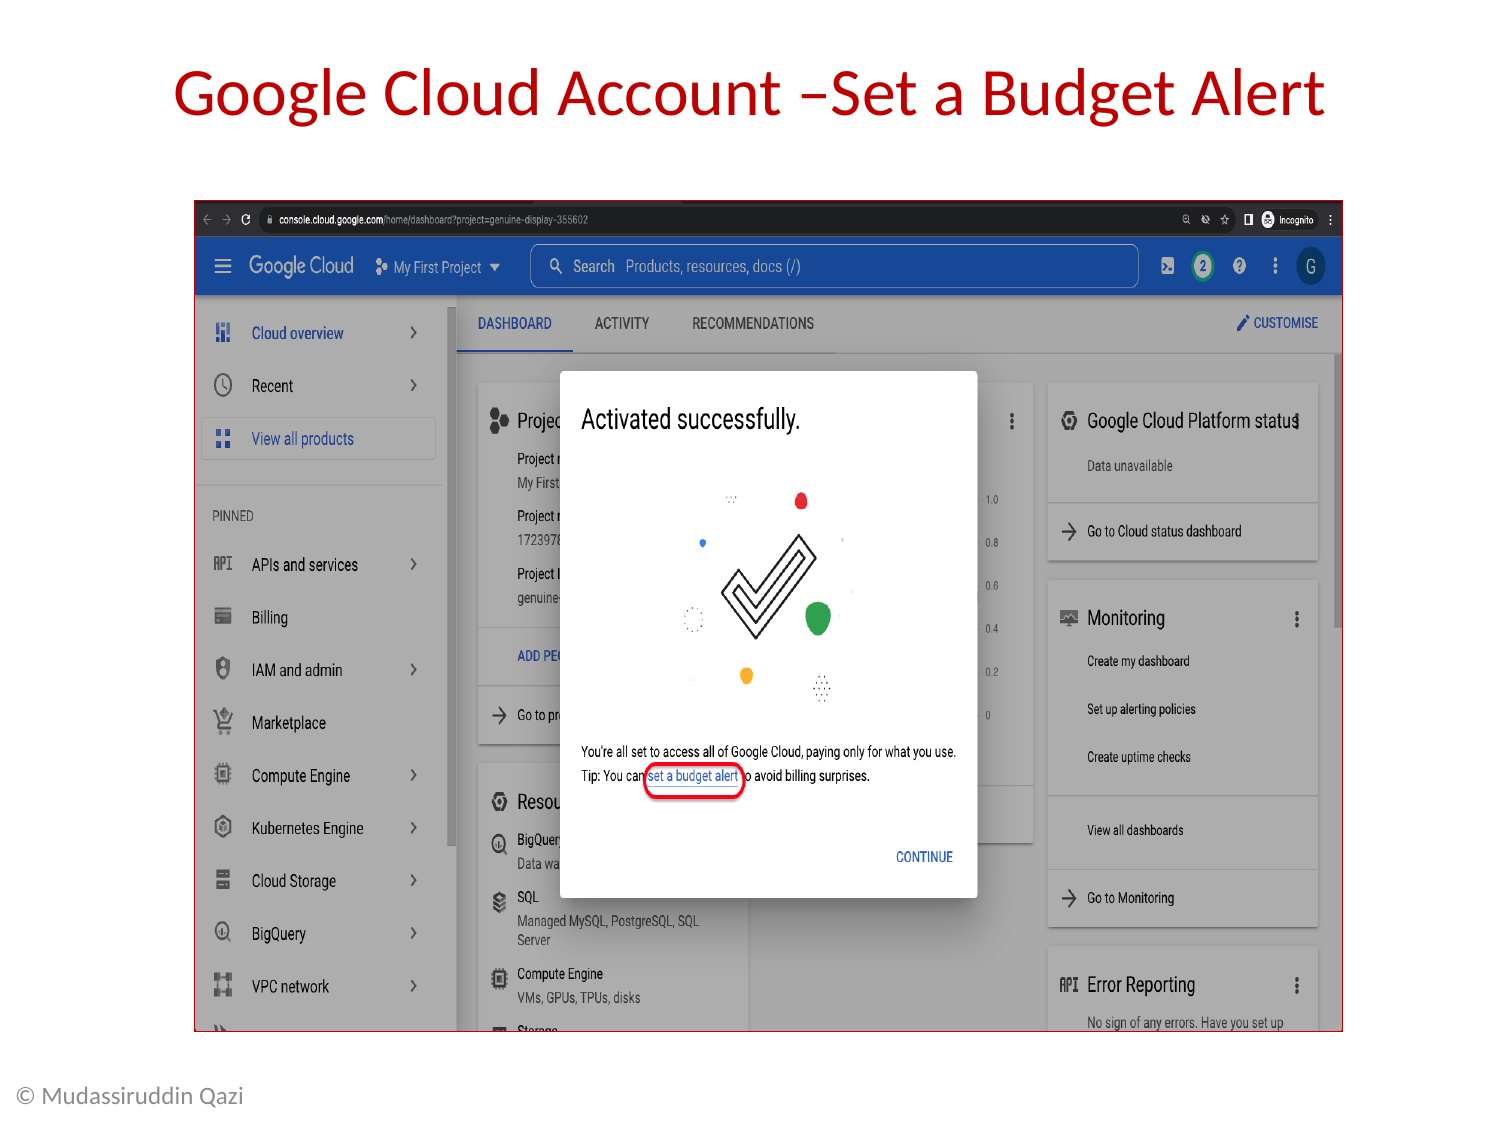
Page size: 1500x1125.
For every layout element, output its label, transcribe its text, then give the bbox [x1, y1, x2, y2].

title Google Cloud Account –Set a Budget Alert [103, 6, 1397, 170]
footer © Mudassiruddin Qazi [0, 1065, 340, 1125]
picture [194, 200, 1344, 1032]
